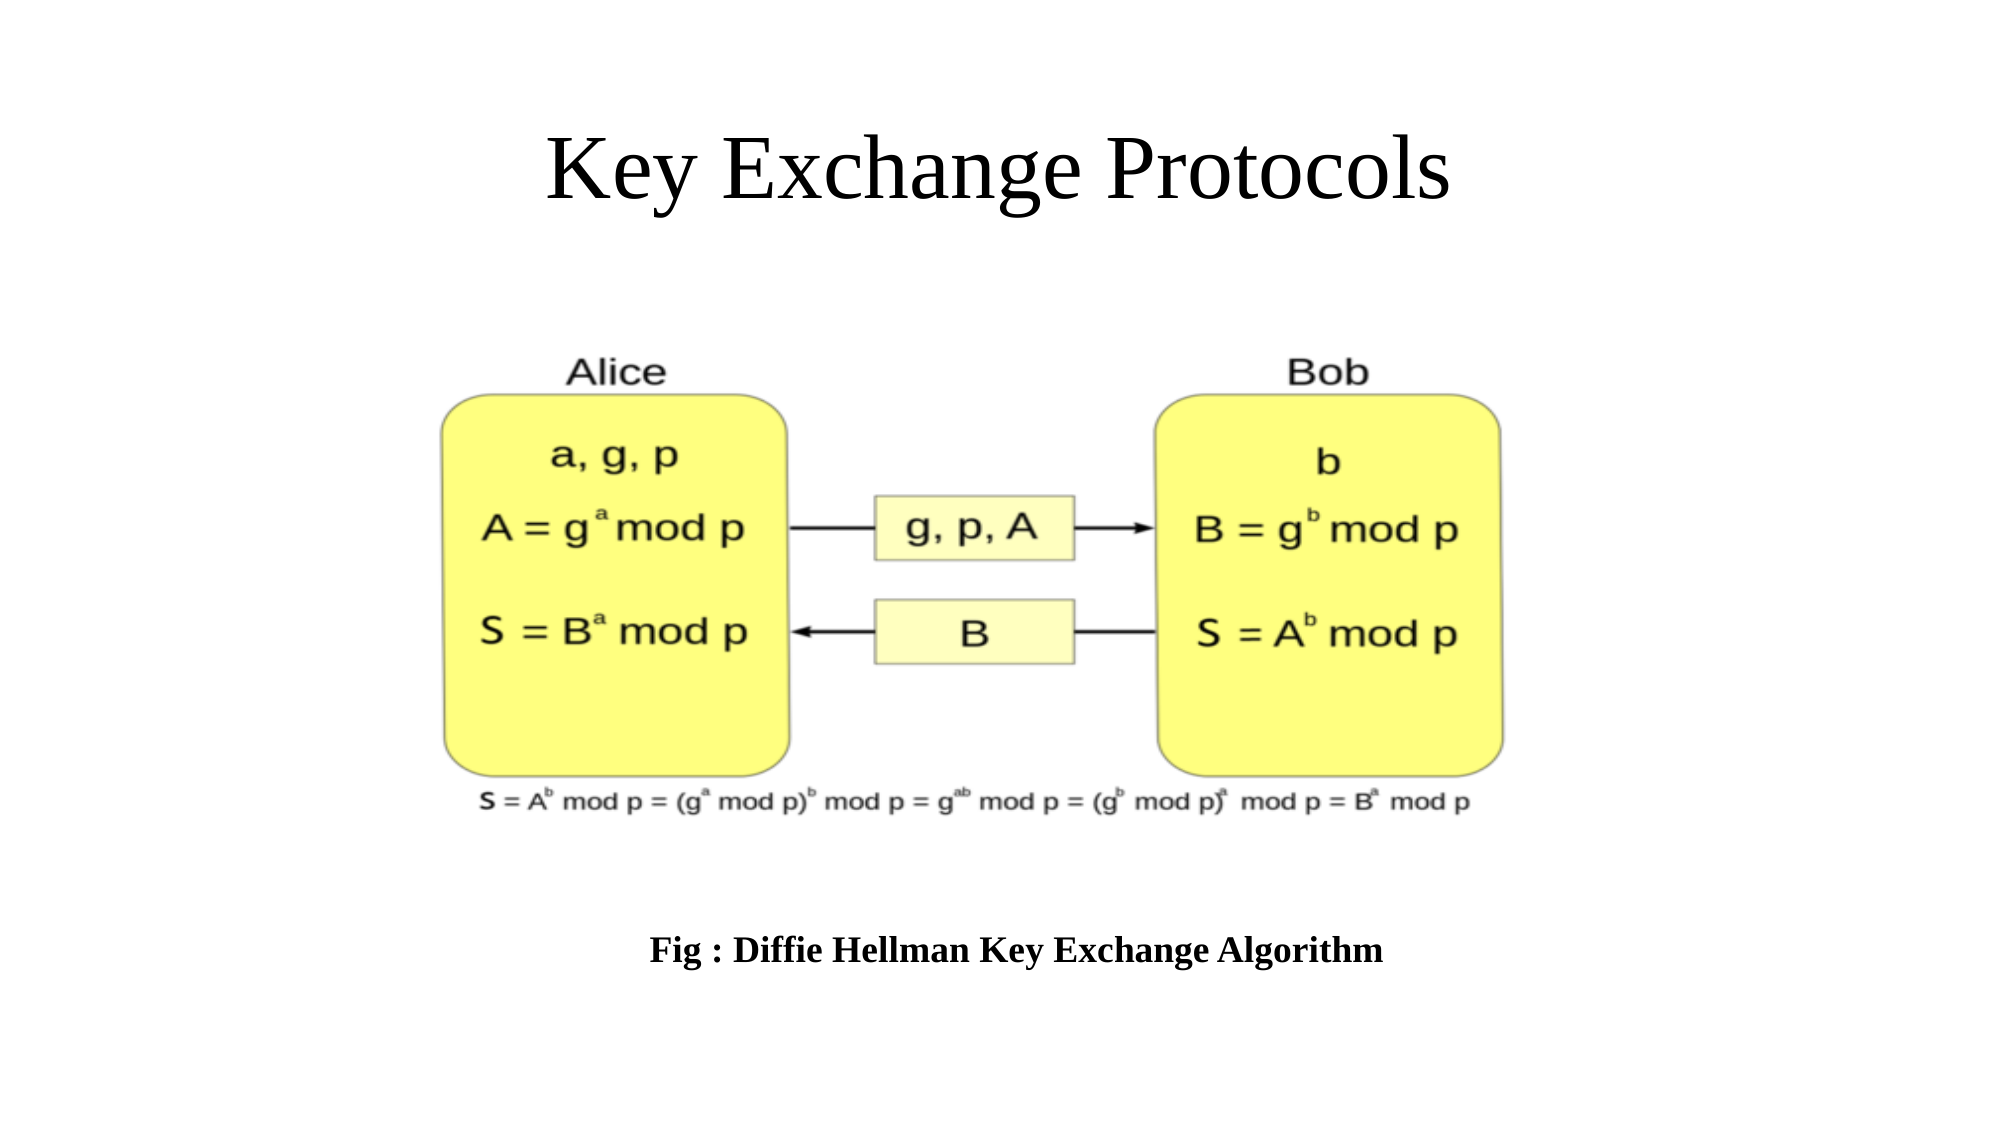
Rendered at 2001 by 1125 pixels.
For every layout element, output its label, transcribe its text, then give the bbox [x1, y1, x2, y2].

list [434, 348, 1514, 821]
text_box Fig : Diffie Hellman Key Exchange Algorithm [634, 918, 1400, 978]
title Key Exchange Protocols [137, 59, 1863, 278]
